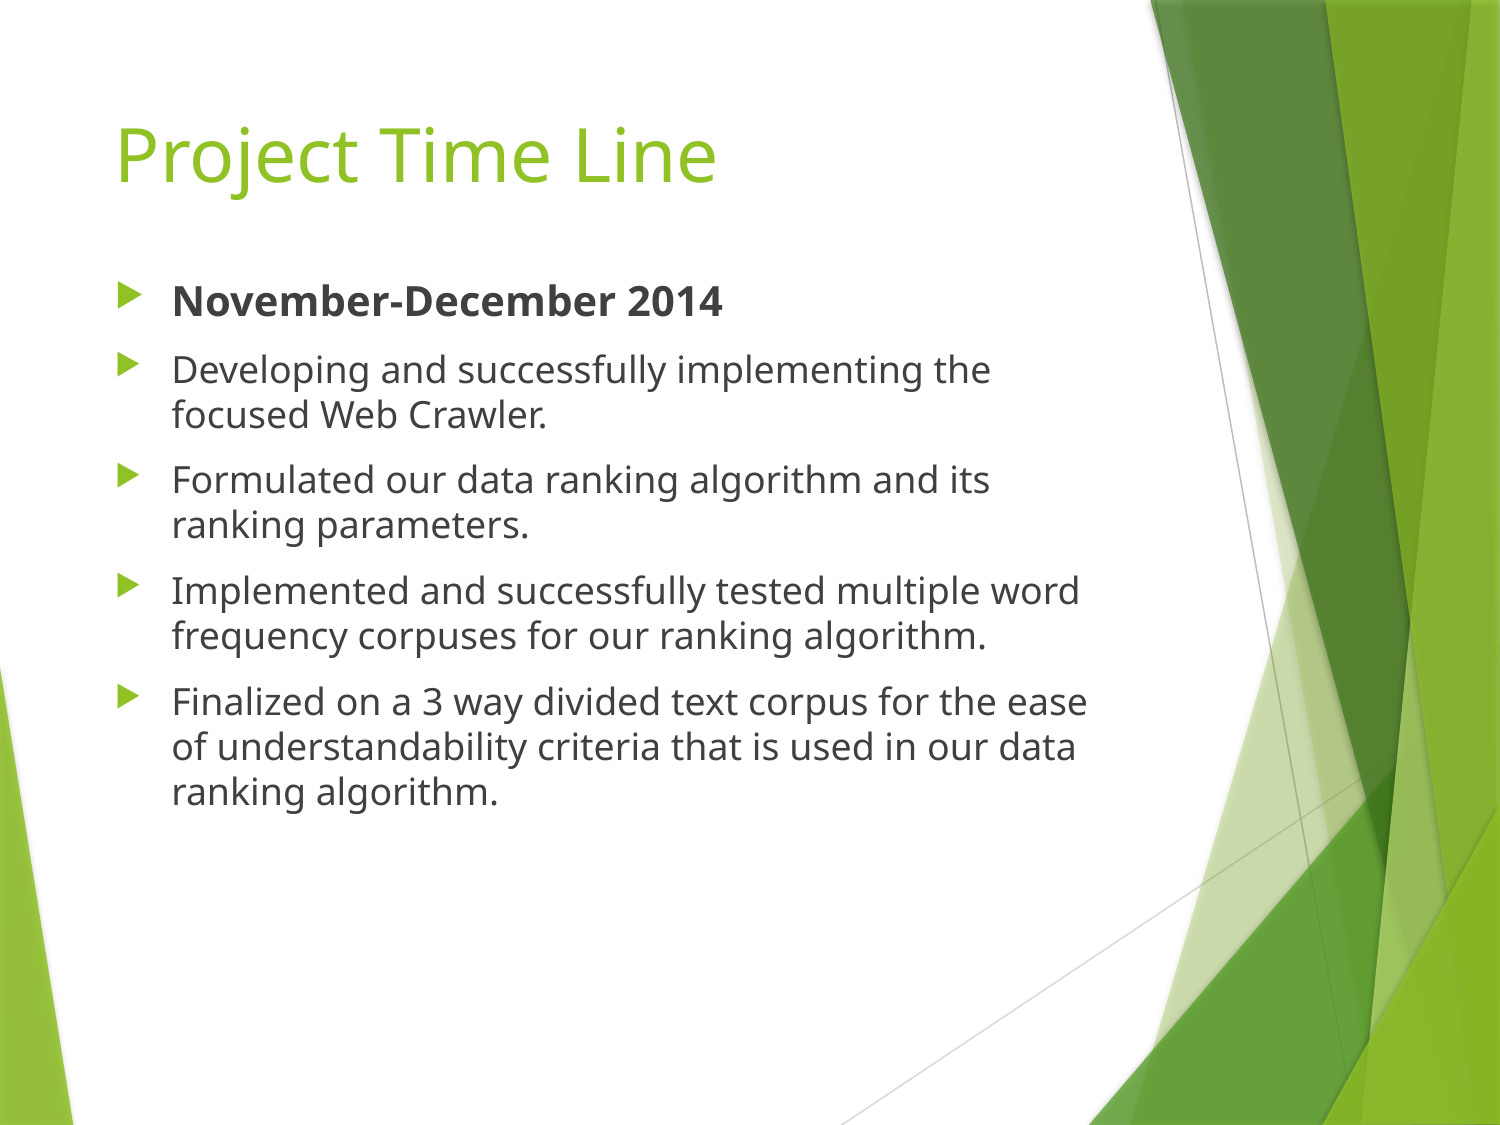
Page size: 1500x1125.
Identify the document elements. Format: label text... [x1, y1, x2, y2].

title Project Time Line [99, 99, 1142, 267]
list November-December 2014 Developing and successfully implementing the focused Web Crawler. Formulated our data ranking algorithm and its ranking parameters. Implemented and successfully tested multiple word frequency corpuses for our ranking algorithm. Finalized on a 3 way divided text corpus for the ease of understandability criteria that is used in our data ranking algorithm. [99, 267, 1142, 904]
